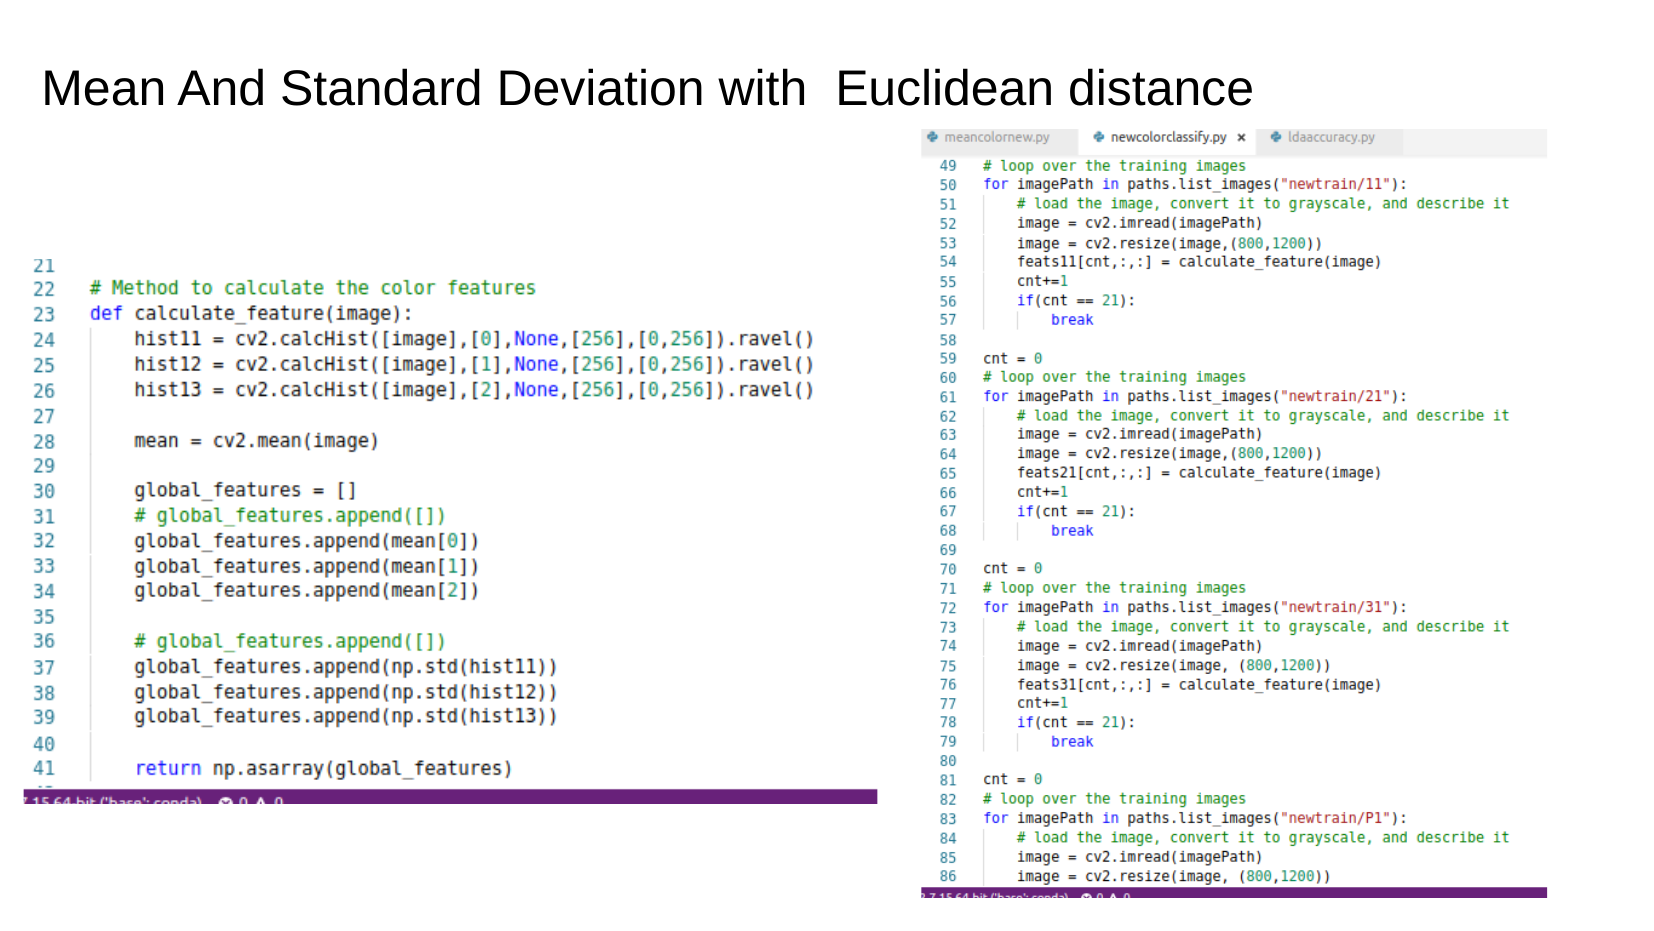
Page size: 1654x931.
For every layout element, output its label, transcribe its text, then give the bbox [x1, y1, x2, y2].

picture [23, 259, 878, 804]
text_box Mean And Standard Deviation with Euclidean distance [41, 55, 1530, 116]
picture [920, 129, 1548, 898]
